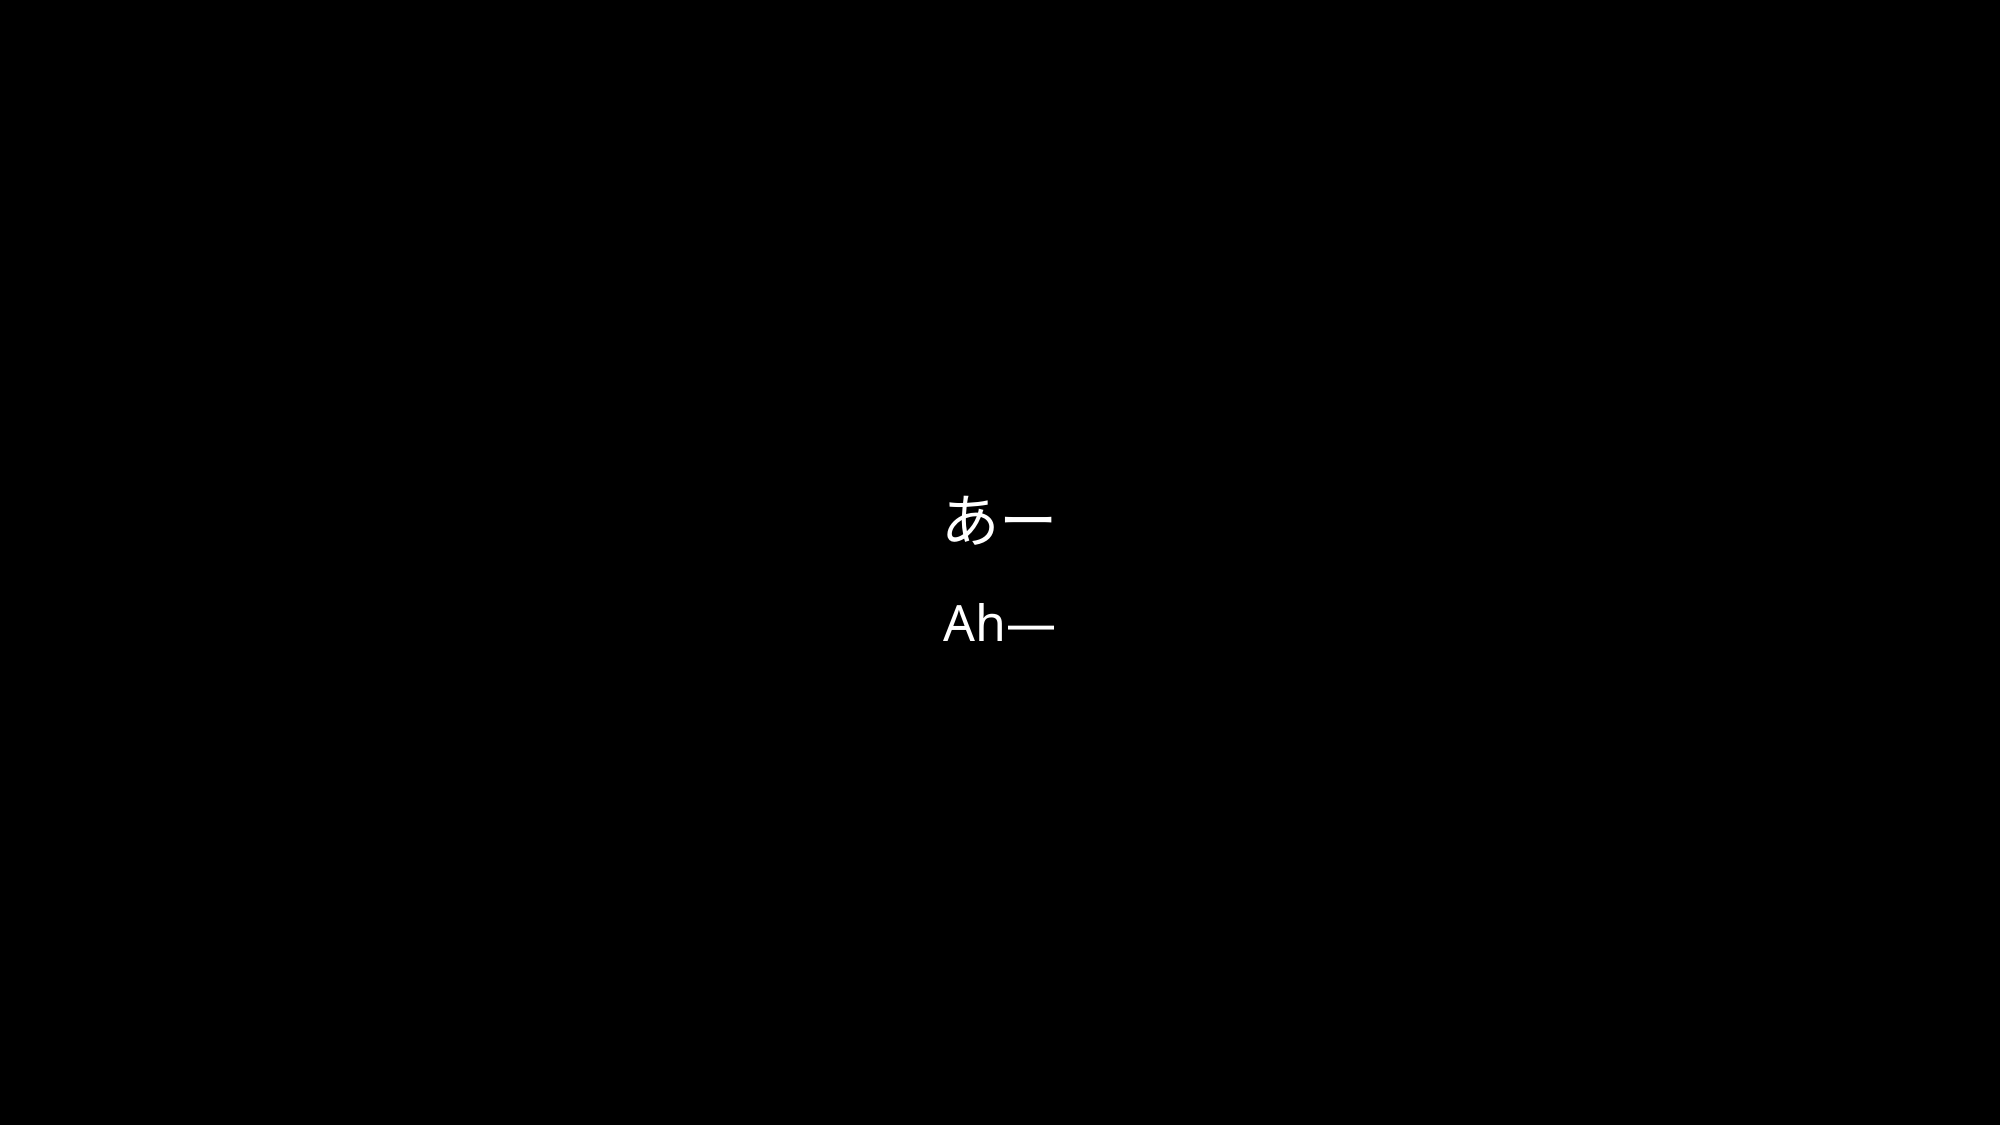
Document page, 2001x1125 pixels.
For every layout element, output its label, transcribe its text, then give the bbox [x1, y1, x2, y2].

title あー [0, 170, 2000, 563]
subtitle Ah— [0, 590, 2000, 863]
